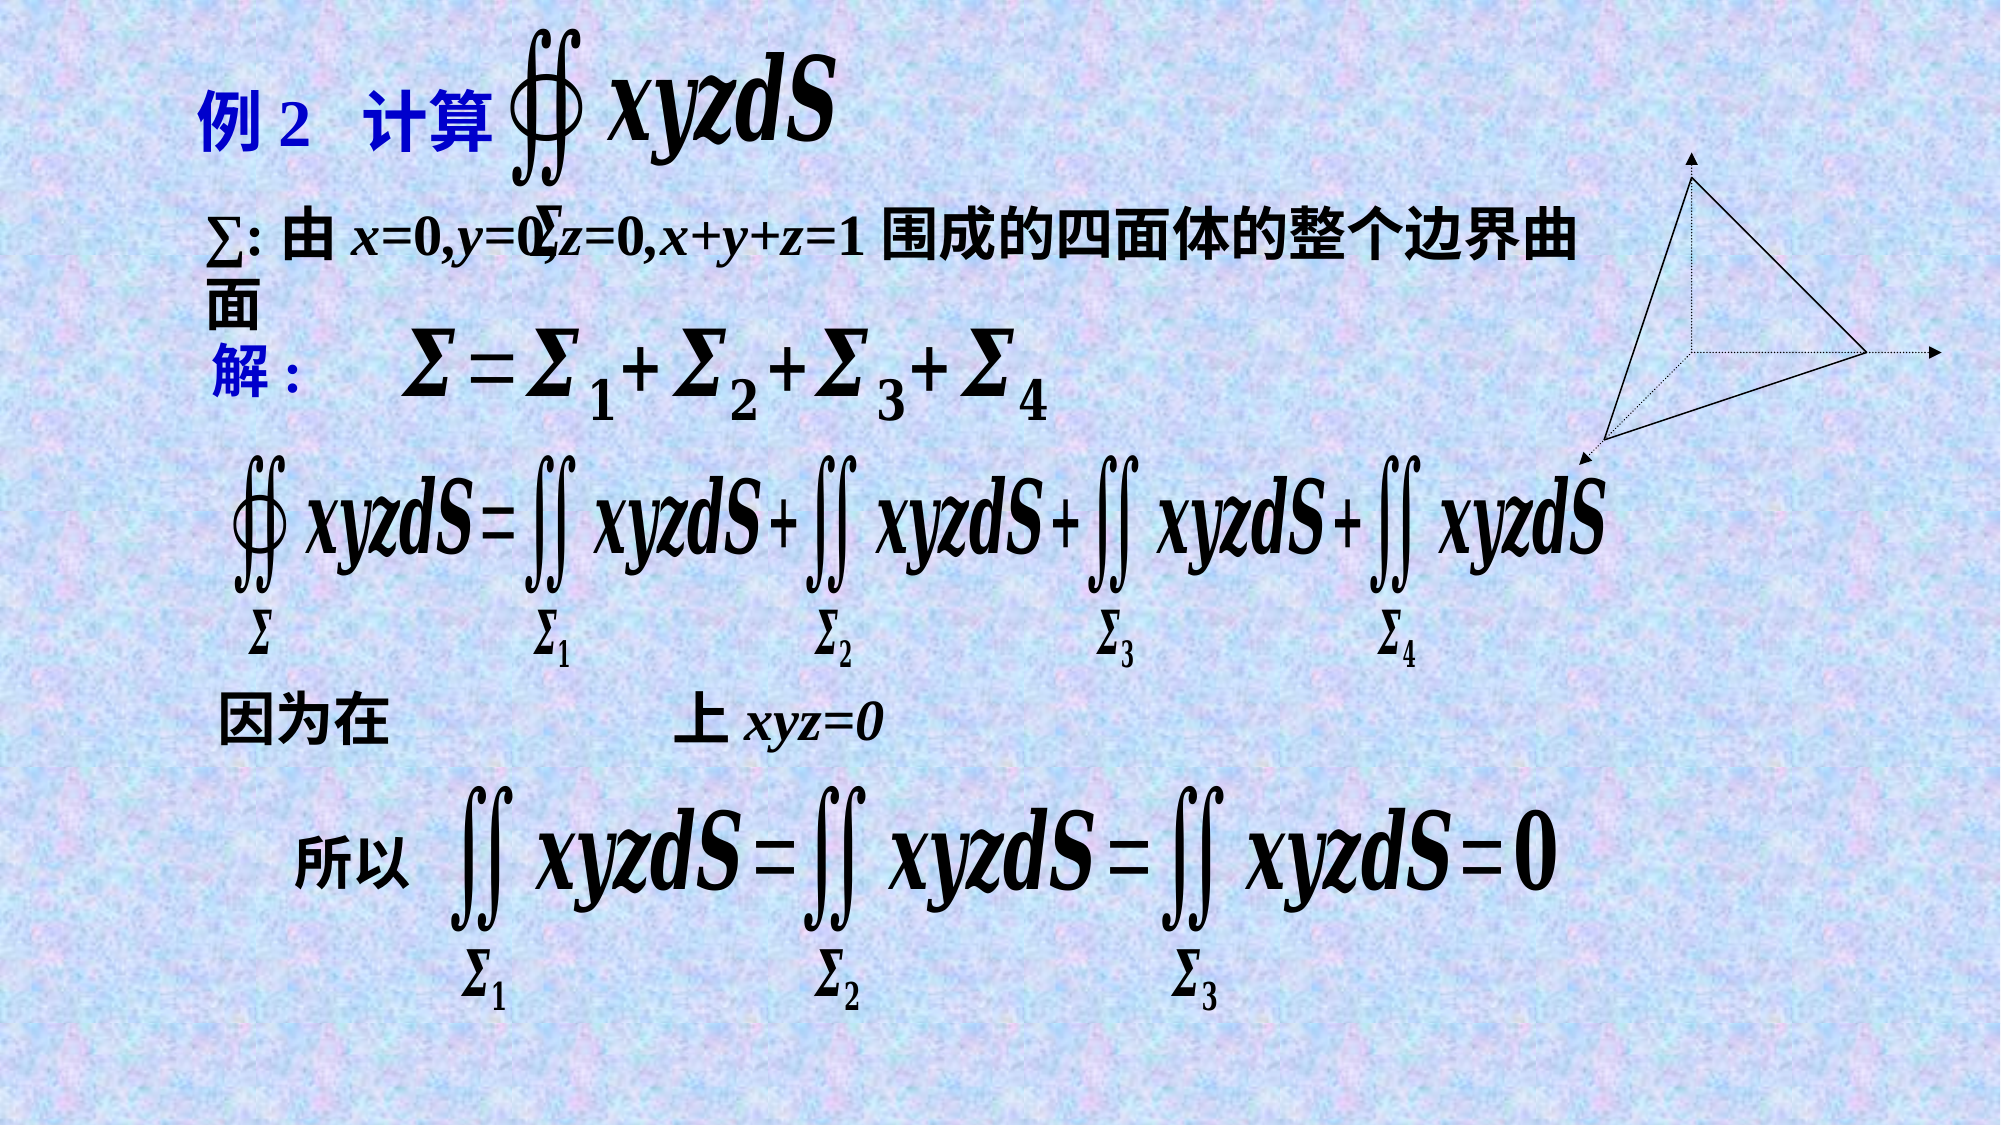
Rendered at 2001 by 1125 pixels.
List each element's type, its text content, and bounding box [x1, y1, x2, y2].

text_box ∑:由x=0,y=0,z=0,x+y+z=1围成的四面体的整个边界曲面 [189, 190, 1579, 345]
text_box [181, 17, 842, 269]
text_box 所以 [279, 818, 426, 904]
picture [0, 0, 2001, 1125]
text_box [202, 674, 907, 790]
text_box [1579, 152, 1942, 465]
text_box 解: [196, 345, 318, 412]
